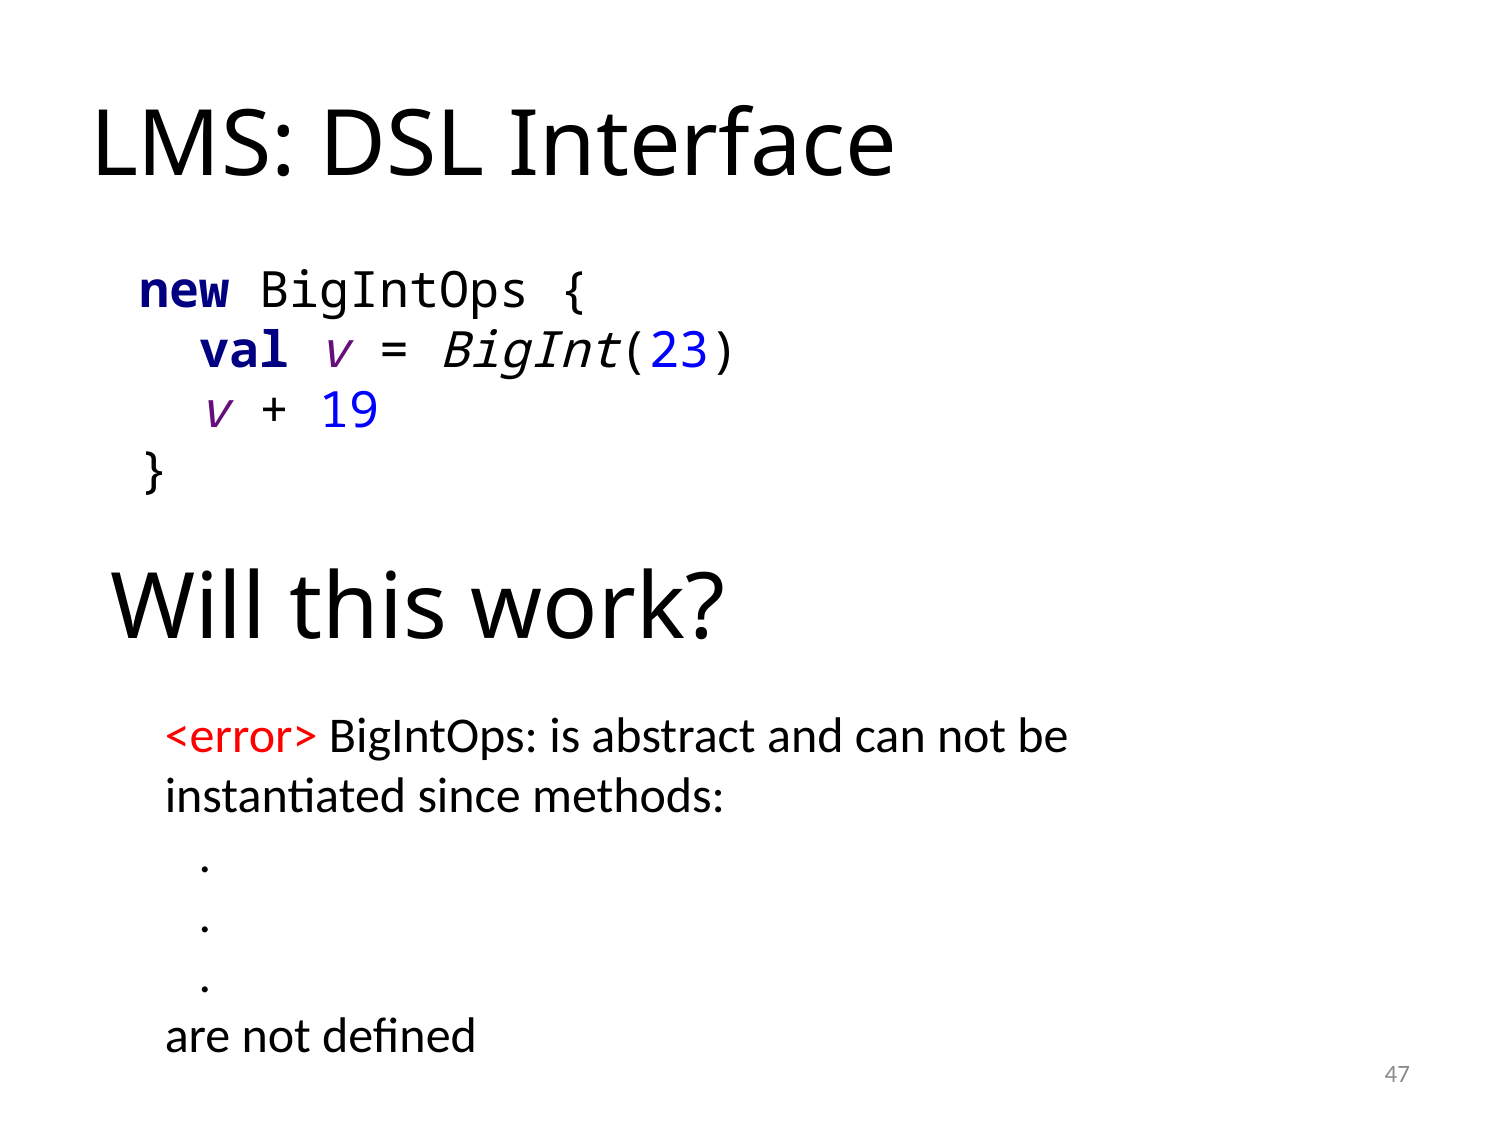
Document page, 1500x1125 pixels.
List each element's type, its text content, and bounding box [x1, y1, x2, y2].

text_box <error> BigIntOps: is abstract and can not be instantiated since methods: . . . are not defined [150, 694, 1305, 1070]
text_box new BigIntOps { val v = BigInt(23) v + 19 } [124, 249, 1463, 505]
slide_number 47 [1074, 1042, 1425, 1103]
title LMS: DSL Interface [75, 45, 1425, 233]
text_box Will this work? [94, 507, 1445, 695]
